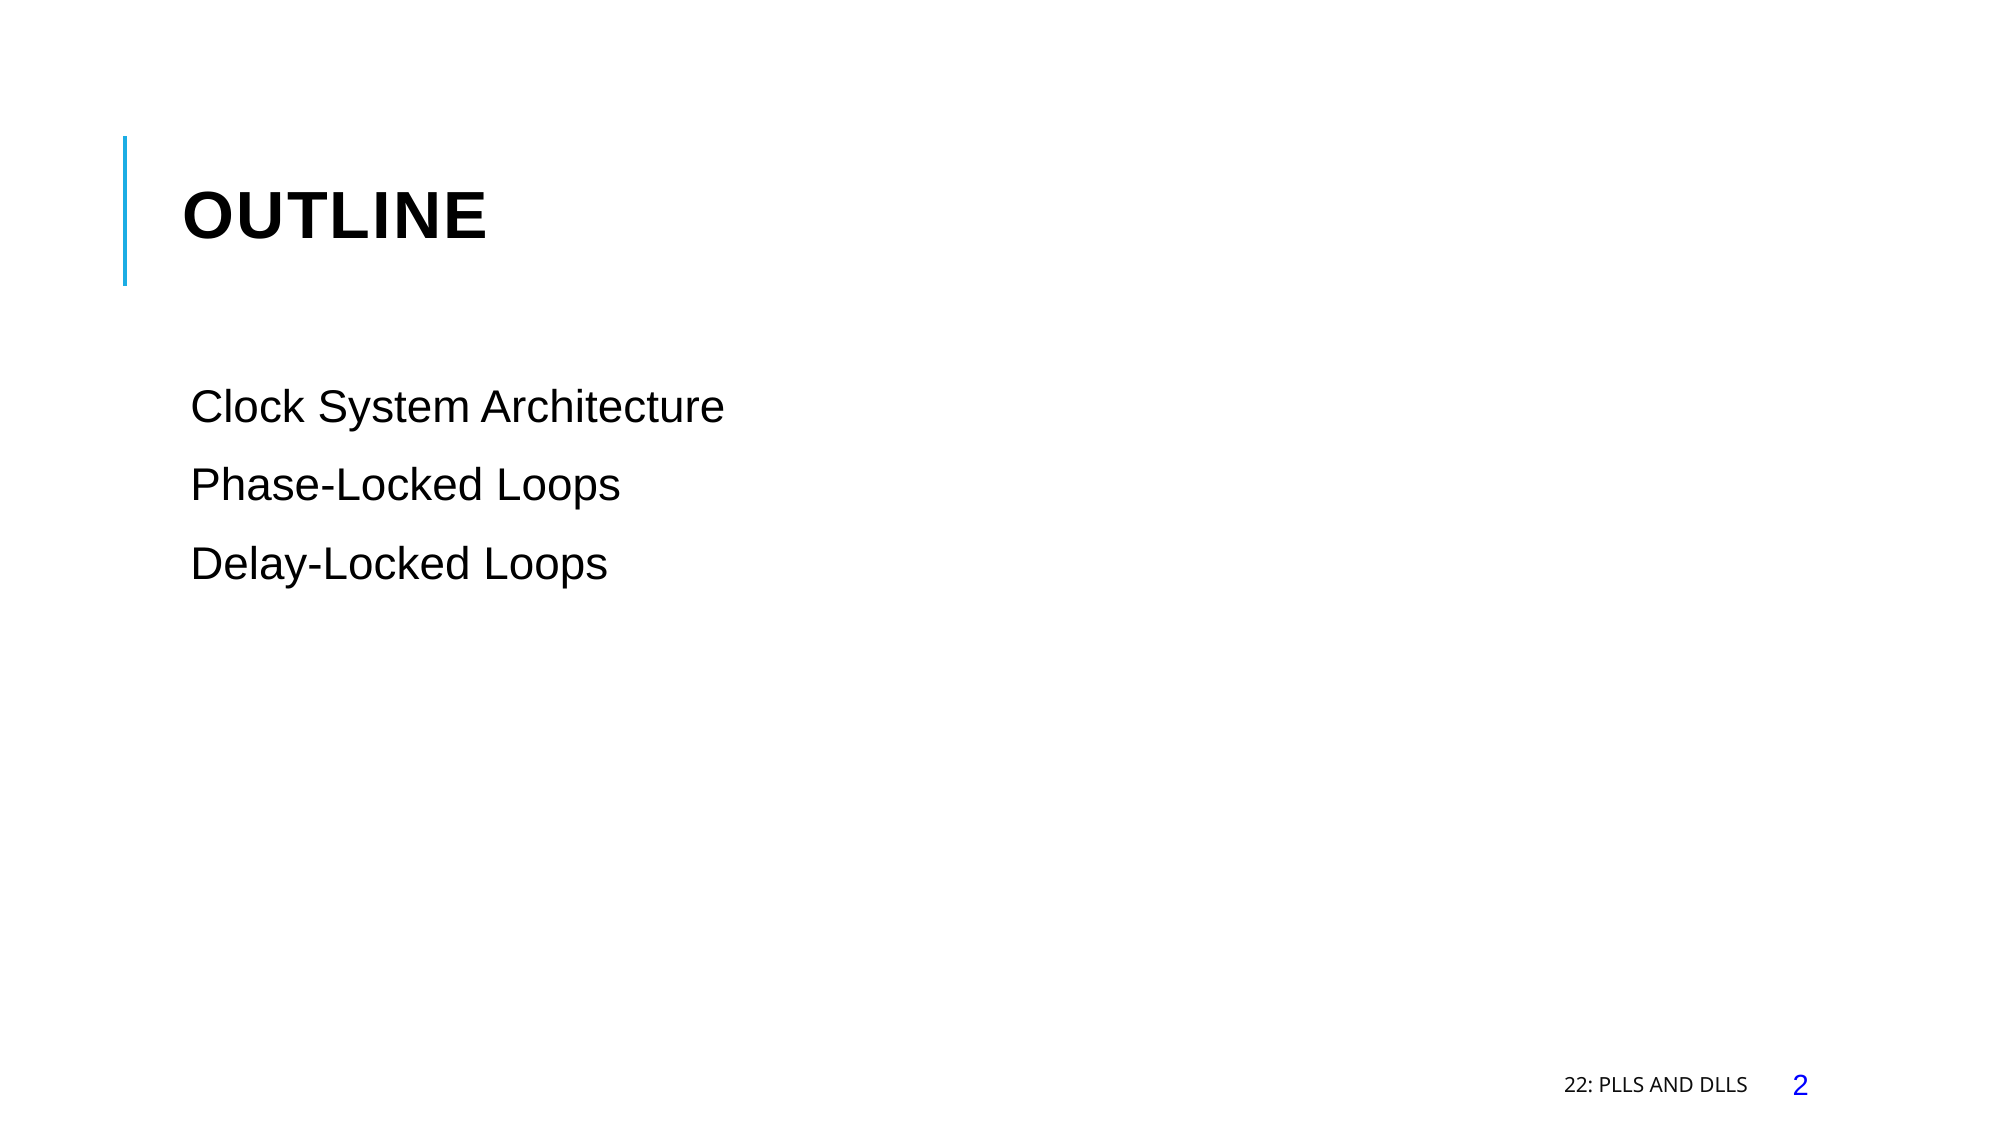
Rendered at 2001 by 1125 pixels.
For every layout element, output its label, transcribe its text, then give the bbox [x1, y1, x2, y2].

title Outline [168, 96, 1763, 342]
footer 22: PLLs and DLLs [794, 1061, 1763, 1107]
slide_number 2 [1777, 1061, 1938, 1107]
list Clock System Architecture Phase-Locked Loops Delay-Locked Loops [168, 375, 1763, 1035]
